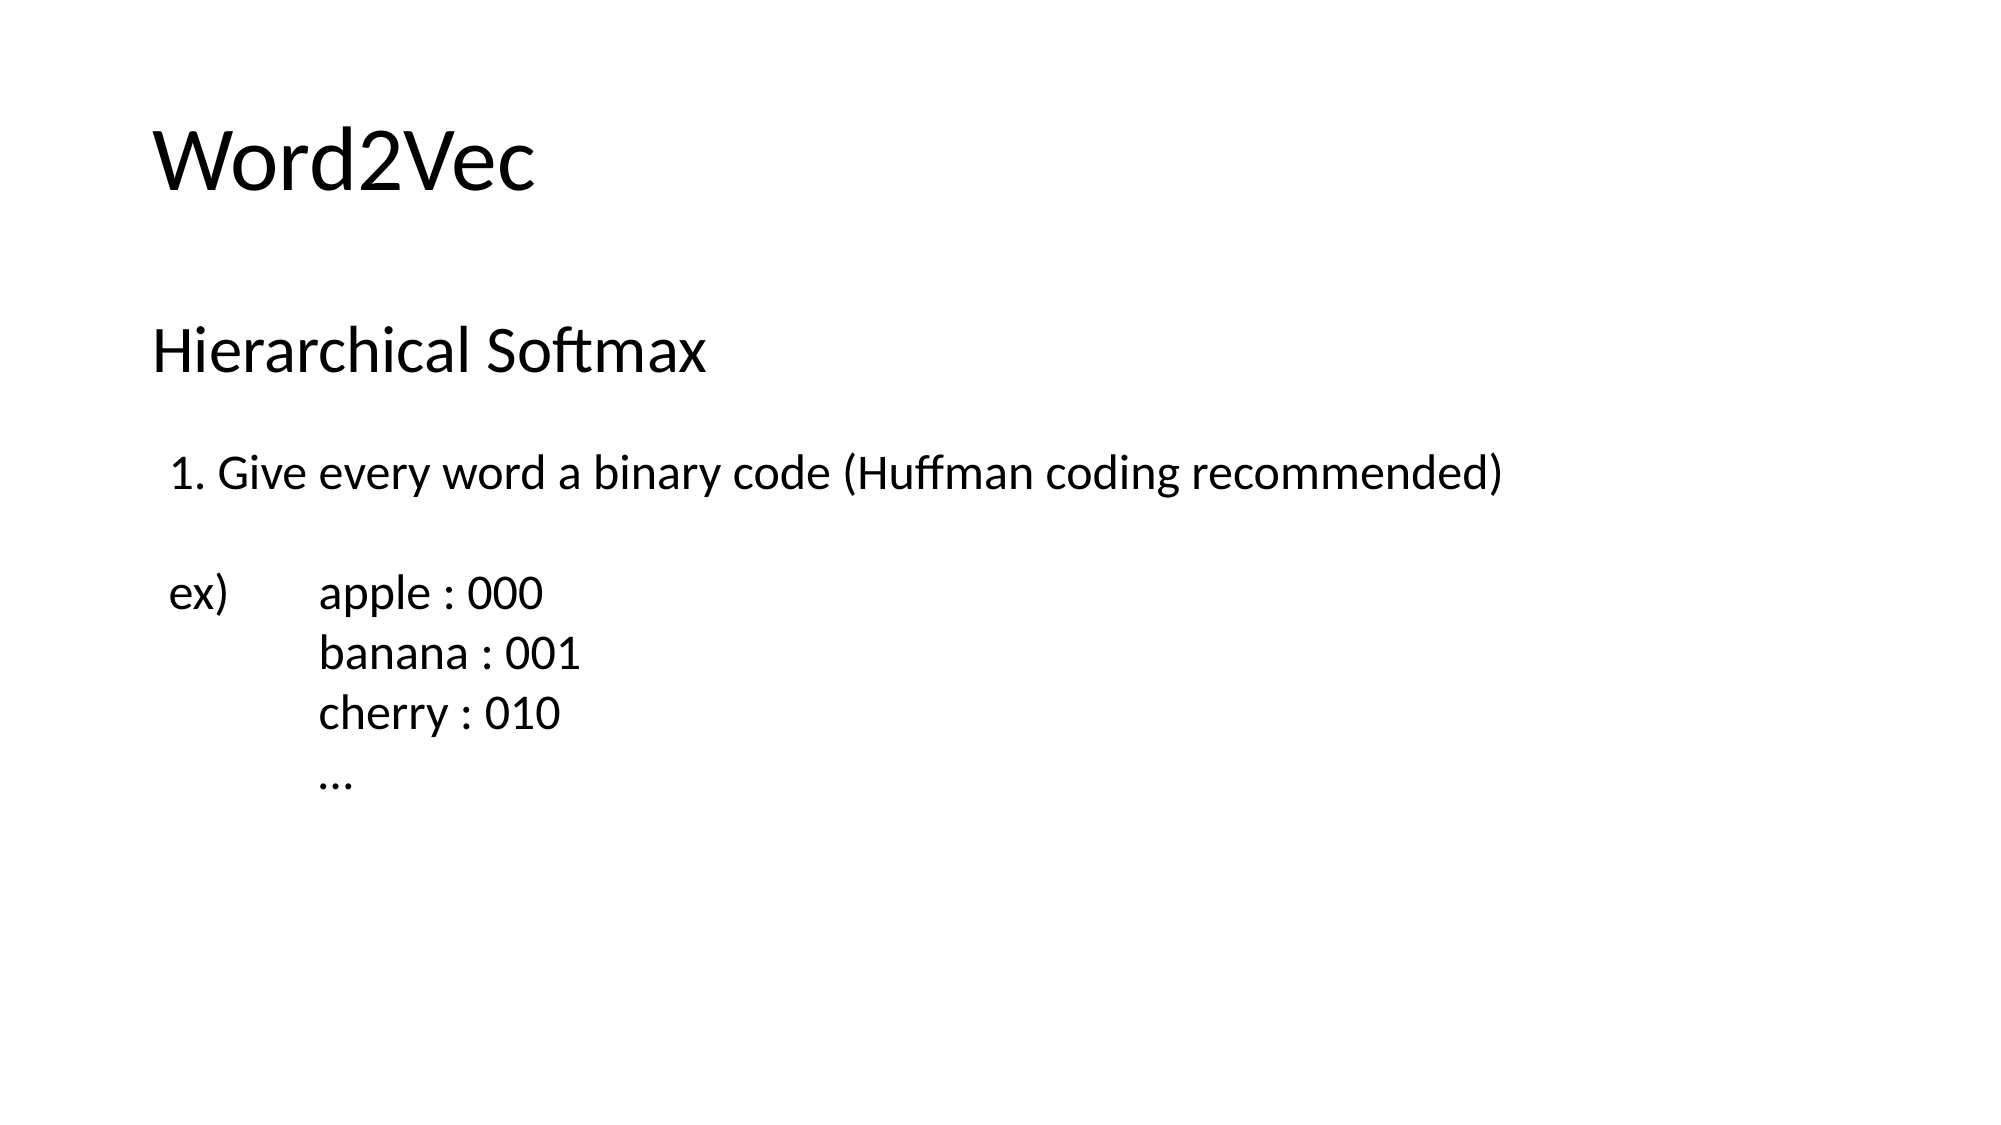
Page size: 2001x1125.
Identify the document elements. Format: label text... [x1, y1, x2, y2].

list Hierarchical Softmax [137, 298, 1863, 1013]
title Word2Vec [137, 45, 1863, 263]
text_box 1. Give every word a binary code (Huffman coding recommended) ex) apple : 000 banana : 001 cherry : 010 … [153, 431, 1520, 867]
